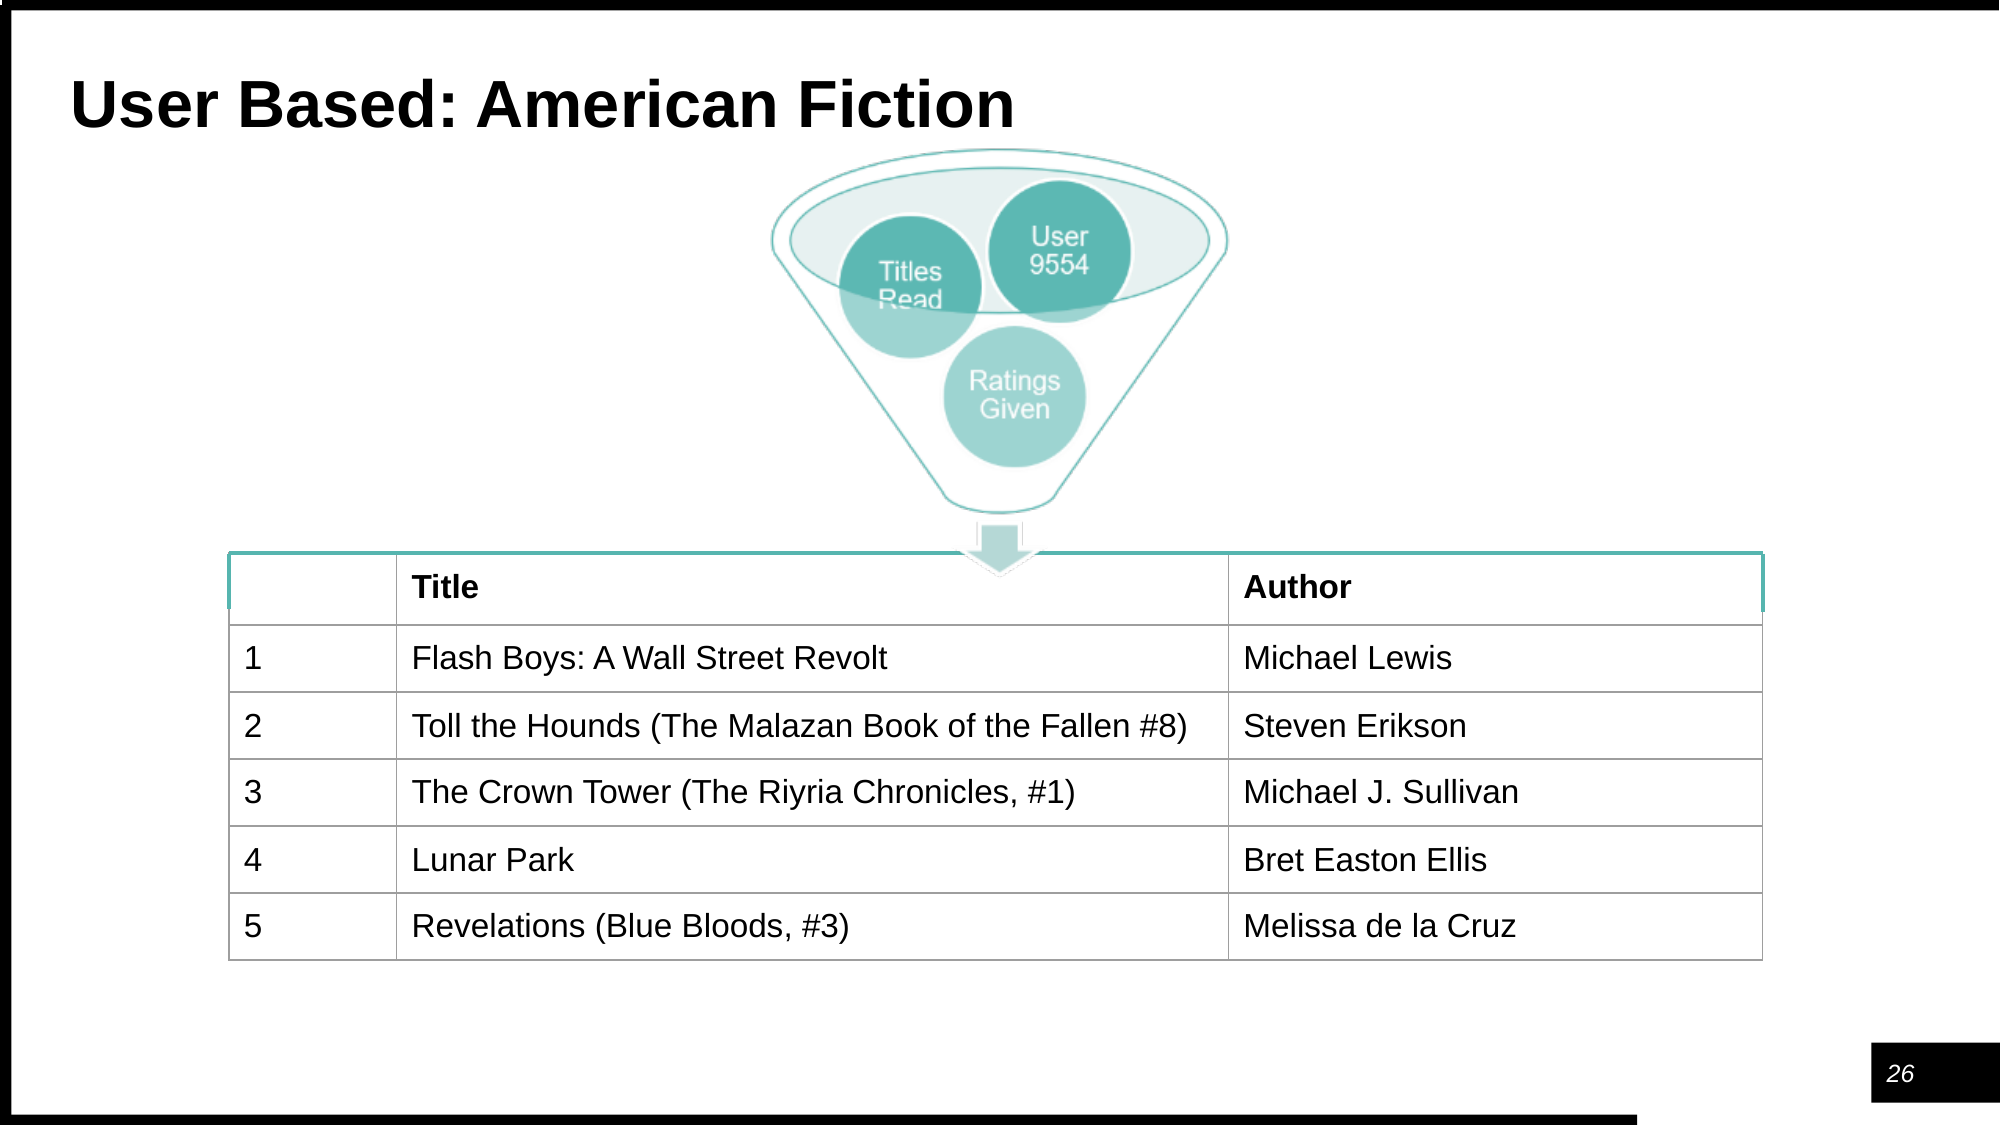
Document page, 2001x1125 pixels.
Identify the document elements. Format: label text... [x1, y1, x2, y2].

table_cell 1 [230, 626, 396, 691]
picture [520, 146, 1480, 588]
table_cell 5 [230, 894, 396, 959]
table_cell 4 [230, 827, 396, 892]
table_cell Lunar Park [397, 827, 1228, 892]
table_cell Melissa de la Cruz [1229, 894, 1762, 959]
slide_number ‹#› [1877, 1050, 1924, 1096]
table_cell Flash Boys: A Wall Street Revolt [397, 626, 1228, 691]
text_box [228, 552, 1764, 613]
table_cell Steven Erikson [1229, 693, 1762, 758]
table_cell Bret Easton Ellis [1229, 827, 1762, 892]
table_cell Michael Lewis [1229, 626, 1762, 691]
table_cell 2 [230, 693, 396, 758]
title User Based: American Fiction [70, 70, 1580, 142]
table_cell Revelations (Blue Bloods, #3) [397, 894, 1228, 959]
table_cell Toll the Hounds (The Malazan Book of the Fallen #8) [397, 693, 1228, 758]
table_cell 3 [230, 760, 396, 825]
table_cell Michael J. Sullivan [1229, 760, 1762, 825]
table_cell The Crown Tower (The Riyria Chronicles, #1) [397, 760, 1228, 825]
